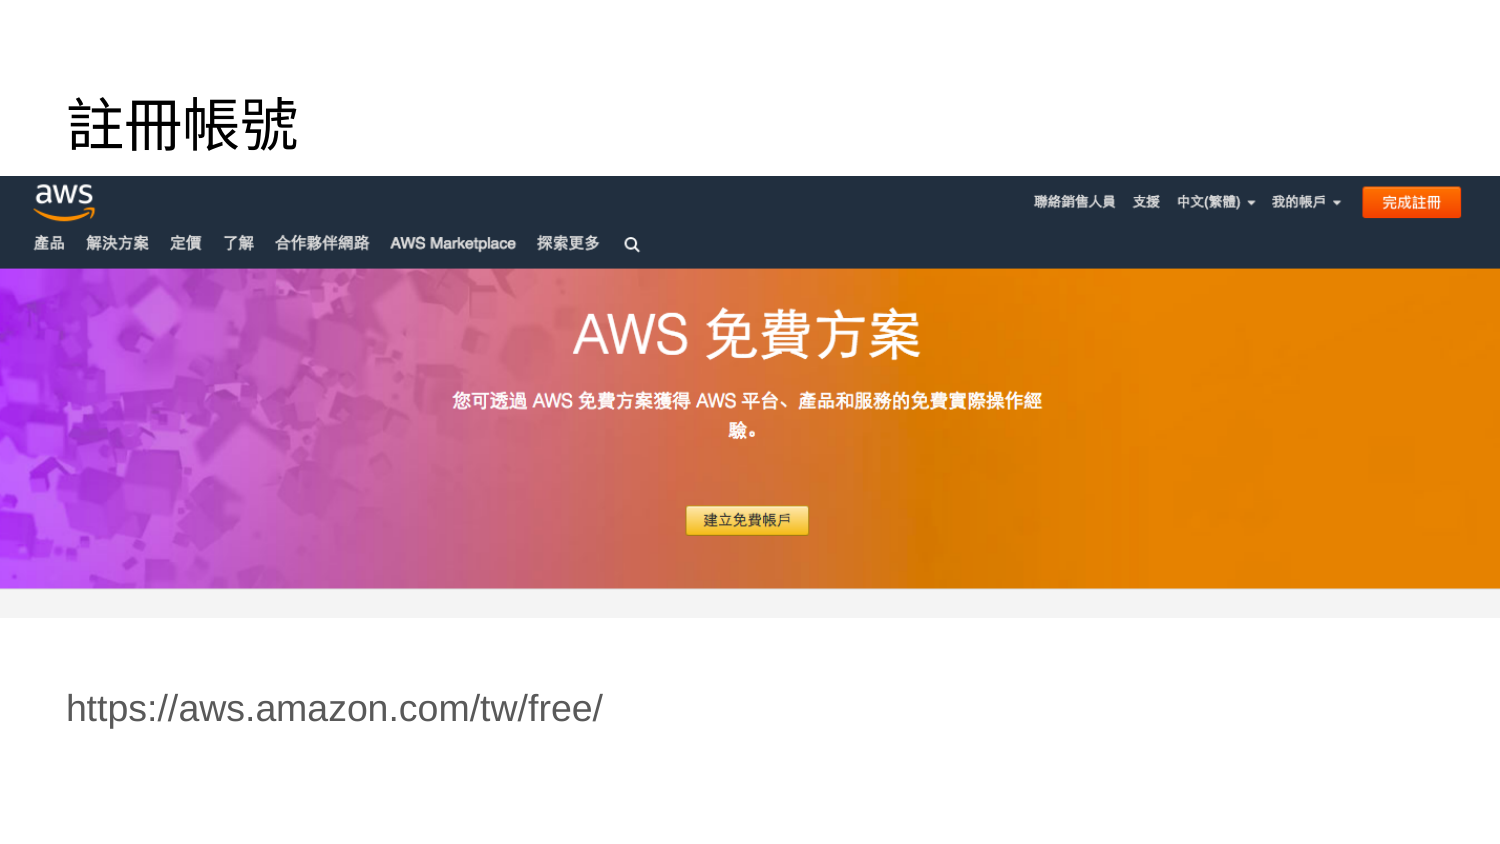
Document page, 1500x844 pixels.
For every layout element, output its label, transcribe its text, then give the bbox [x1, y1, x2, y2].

list https://aws.amazon.com/tw/free/ [51, 662, 1449, 750]
title 註冊帳號 [51, 72, 1449, 167]
picture [0, 176, 1500, 618]
